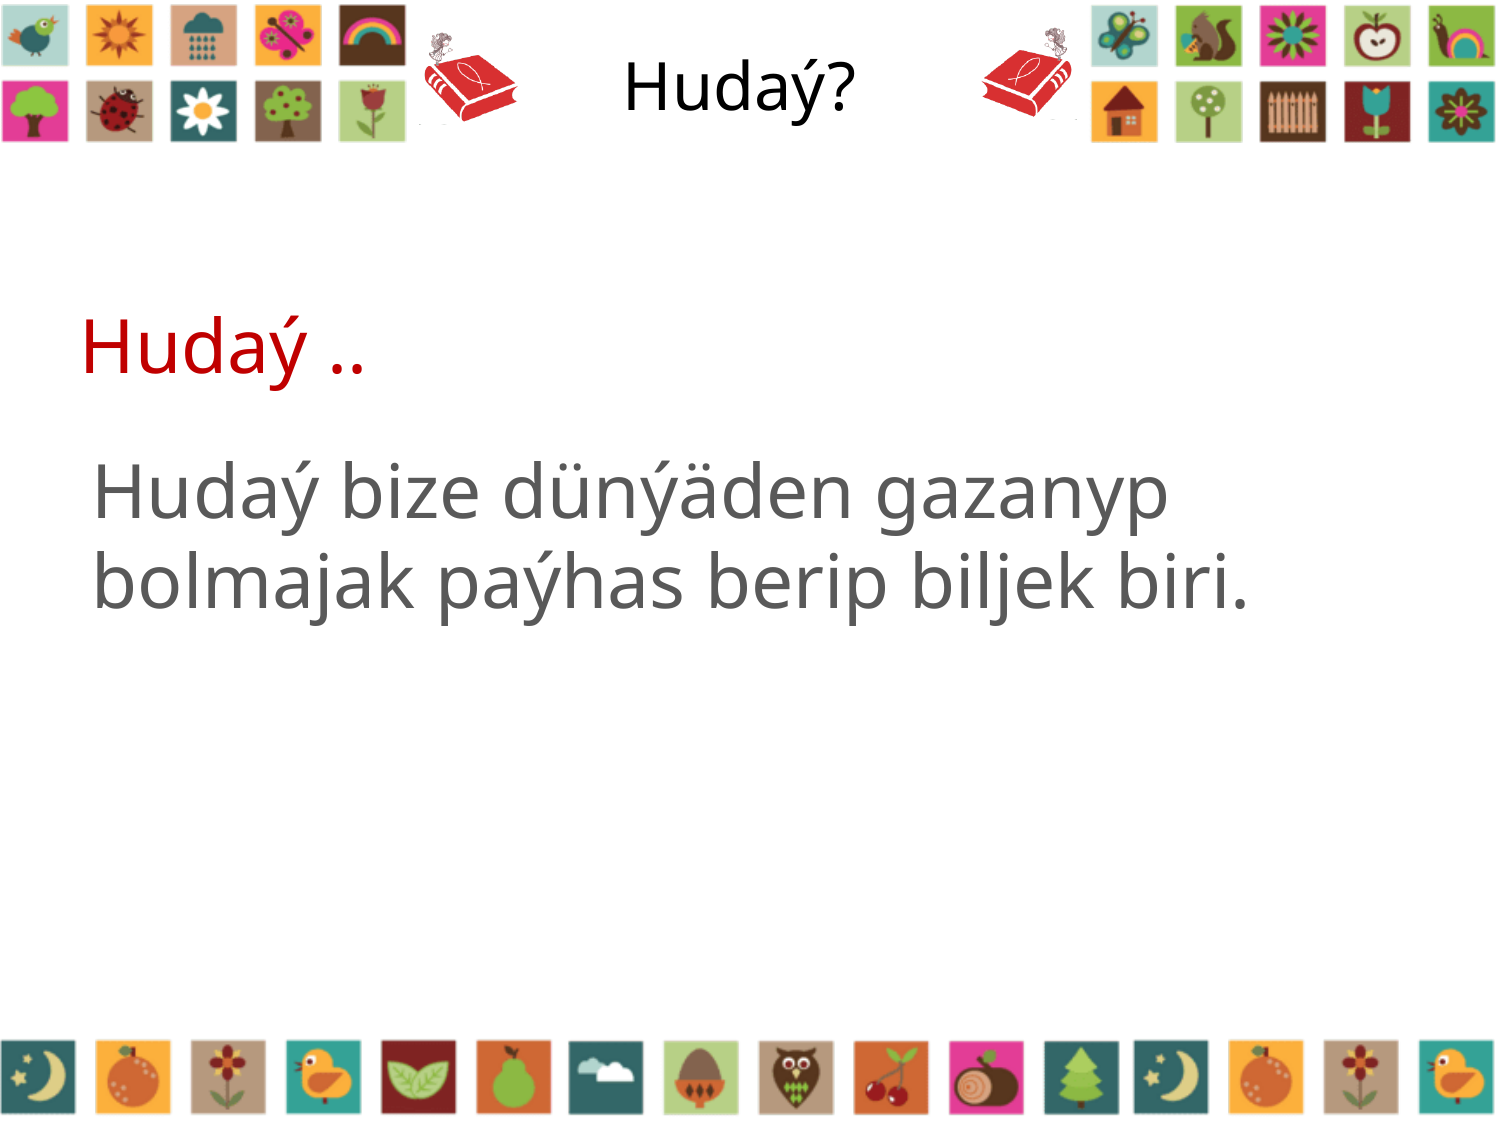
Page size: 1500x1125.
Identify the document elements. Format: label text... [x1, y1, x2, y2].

picture [0, 3, 550, 150]
text_box Hudaý .. [64, 290, 1412, 396]
picture [950, 3, 1500, 150]
text_box Hudaý? [551, 36, 1078, 131]
text_box Hudaý bize dünýäden gazanyp bolmajak paýhas berip biljek biri. [76, 436, 1424, 632]
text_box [0, 1028, 1500, 1118]
